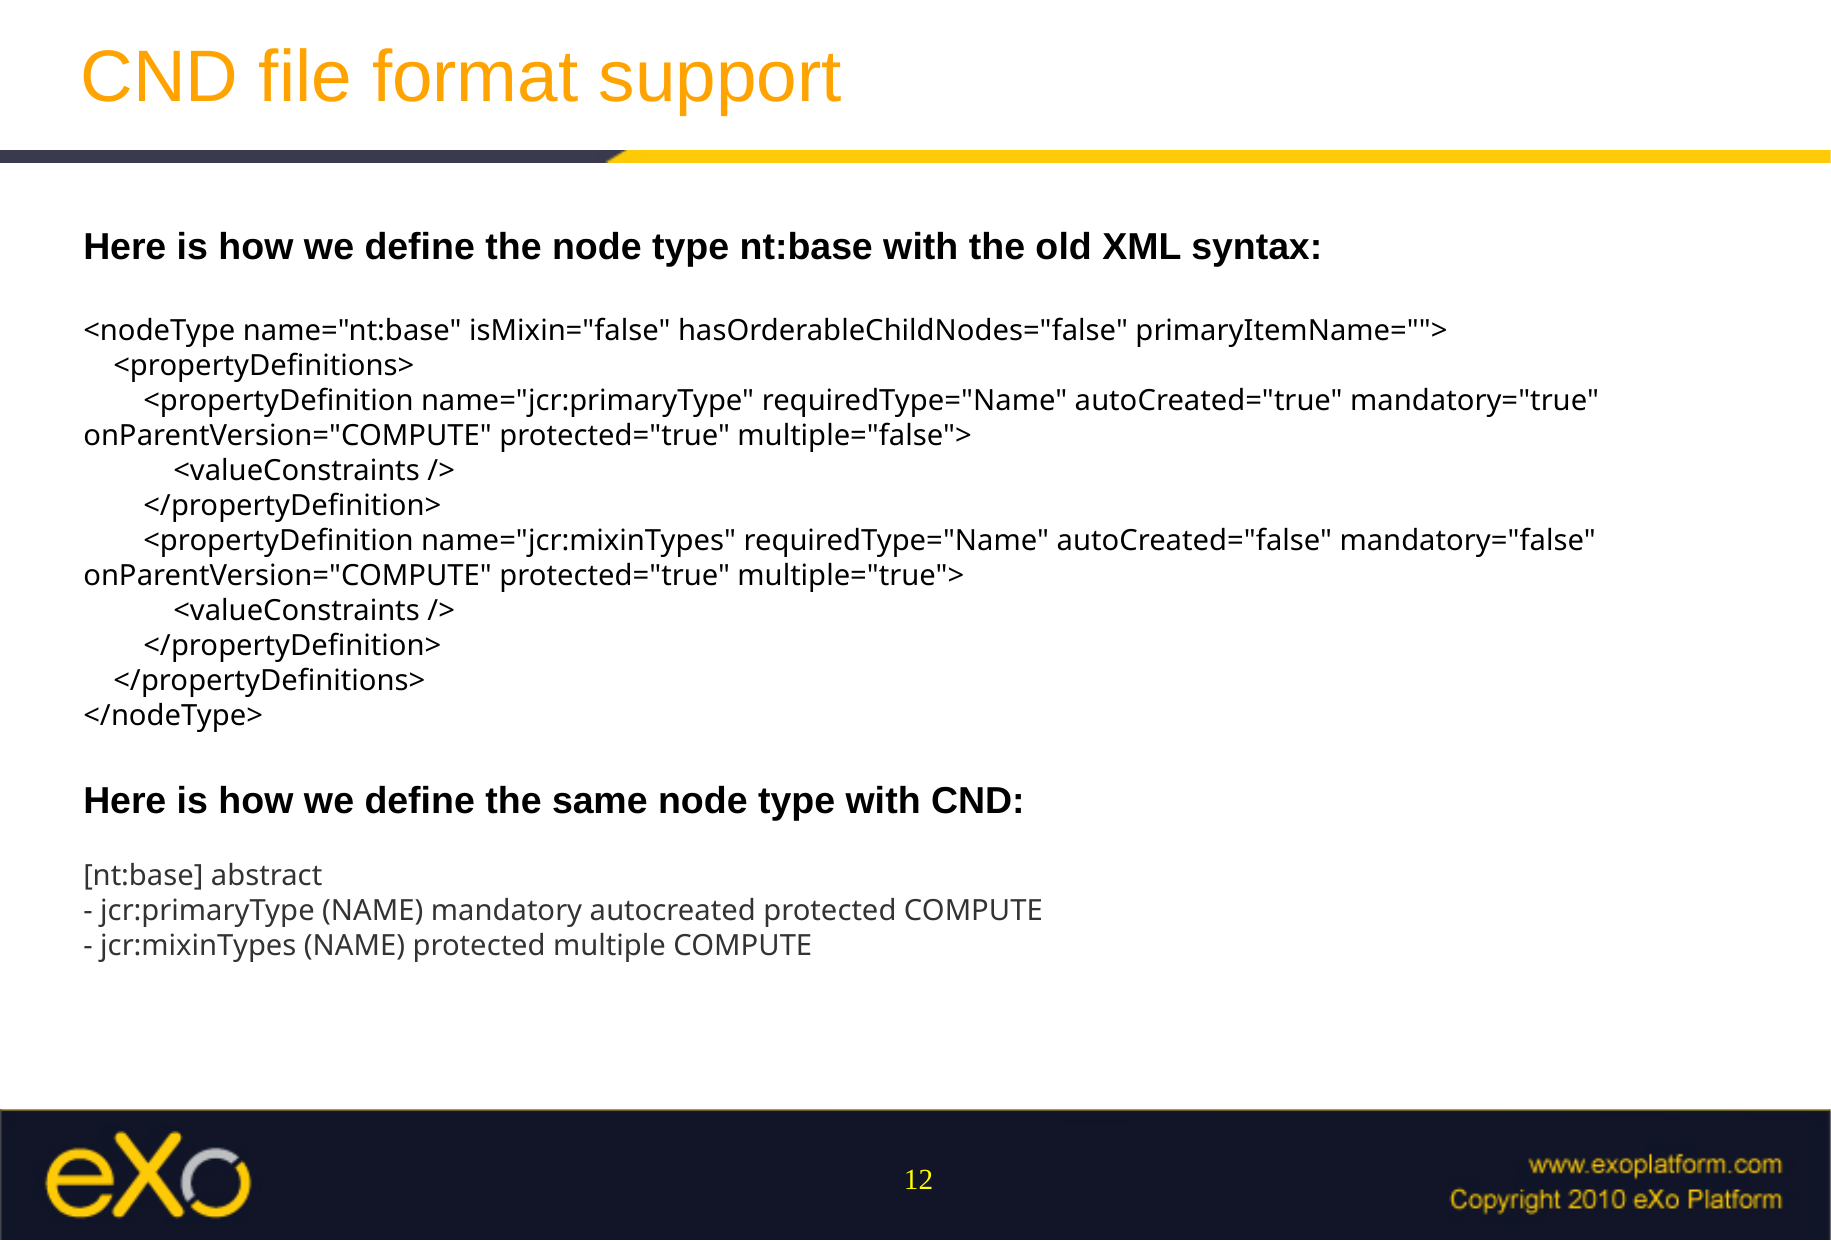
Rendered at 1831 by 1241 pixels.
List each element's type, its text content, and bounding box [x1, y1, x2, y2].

text_box Here is how we define the node type nt:base with the old XML syntax: <nodeType name="nt:base" isMixin="false" hasOrderableChildNodes="false" primaryItemName=""> <propertyDefinitions> <propertyDefinition name="jcr:primaryType" requiredType="Name" autoCreated="true" mandatory="true" onParentVersion="COMPUTE" protected="true" multiple="false"> <valueConstraints /> </propertyDefinition> <propertyDefinition name="jcr:mixinTypes" requiredType="Name" autoCreated="false" mandatory="false" onParentVersion="COMPUTE" protected="true" multiple="true"> <valueConstraints /> </propertyDefinition> </propertyDefinitions> </nodeType> Here is how we define the same node type with CND: [nt:base] abstract - jcr:primaryType (NAME) mandatory autocreated protected COMPUTE - jcr:mixinTypes (NAME) protected multiple COMPUTE [83, 221, 1754, 1146]
picture [0, 1109, 1831, 1240]
picture [0, 150, 1831, 163]
text_box CND file format support [80, 41, 1781, 117]
